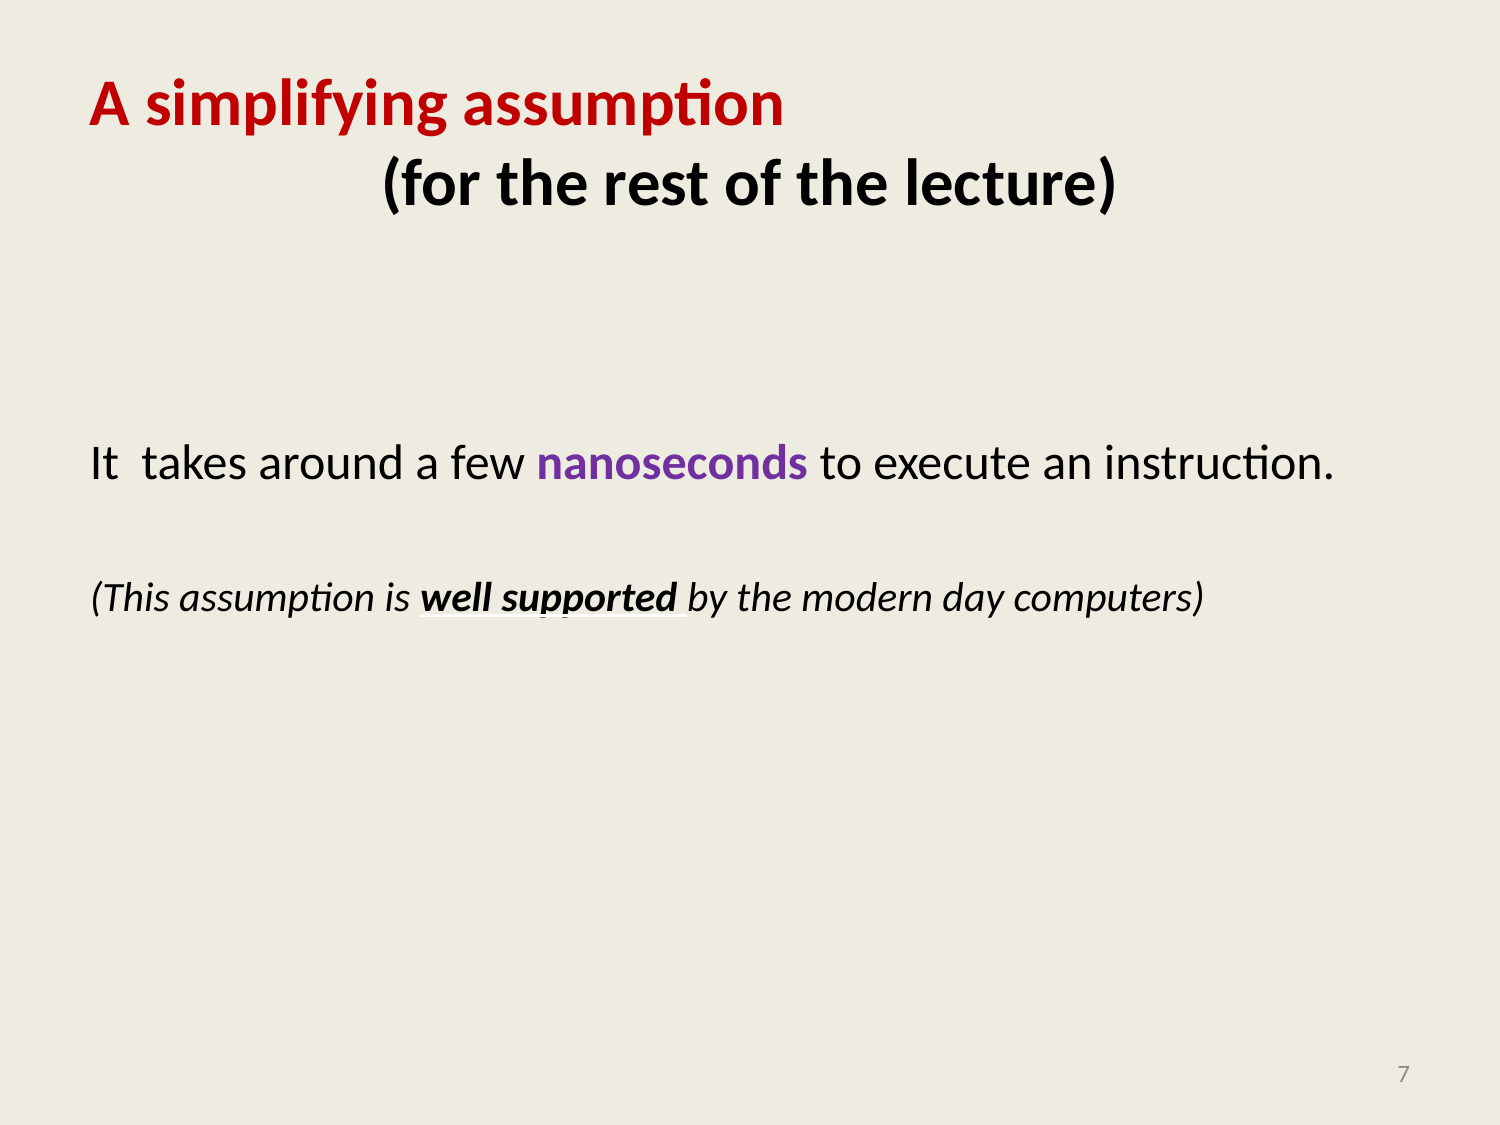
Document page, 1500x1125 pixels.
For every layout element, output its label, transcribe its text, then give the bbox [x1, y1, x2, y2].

text_box A simplifying assumption (for the rest of the lecture) [75, 45, 1425, 233]
text_box <number> [1074, 1042, 1425, 1103]
text_box It takes around a few nanoseconds to execute an instruction. (This assumption is well supported by the modern day computers) [75, 262, 1425, 1005]
